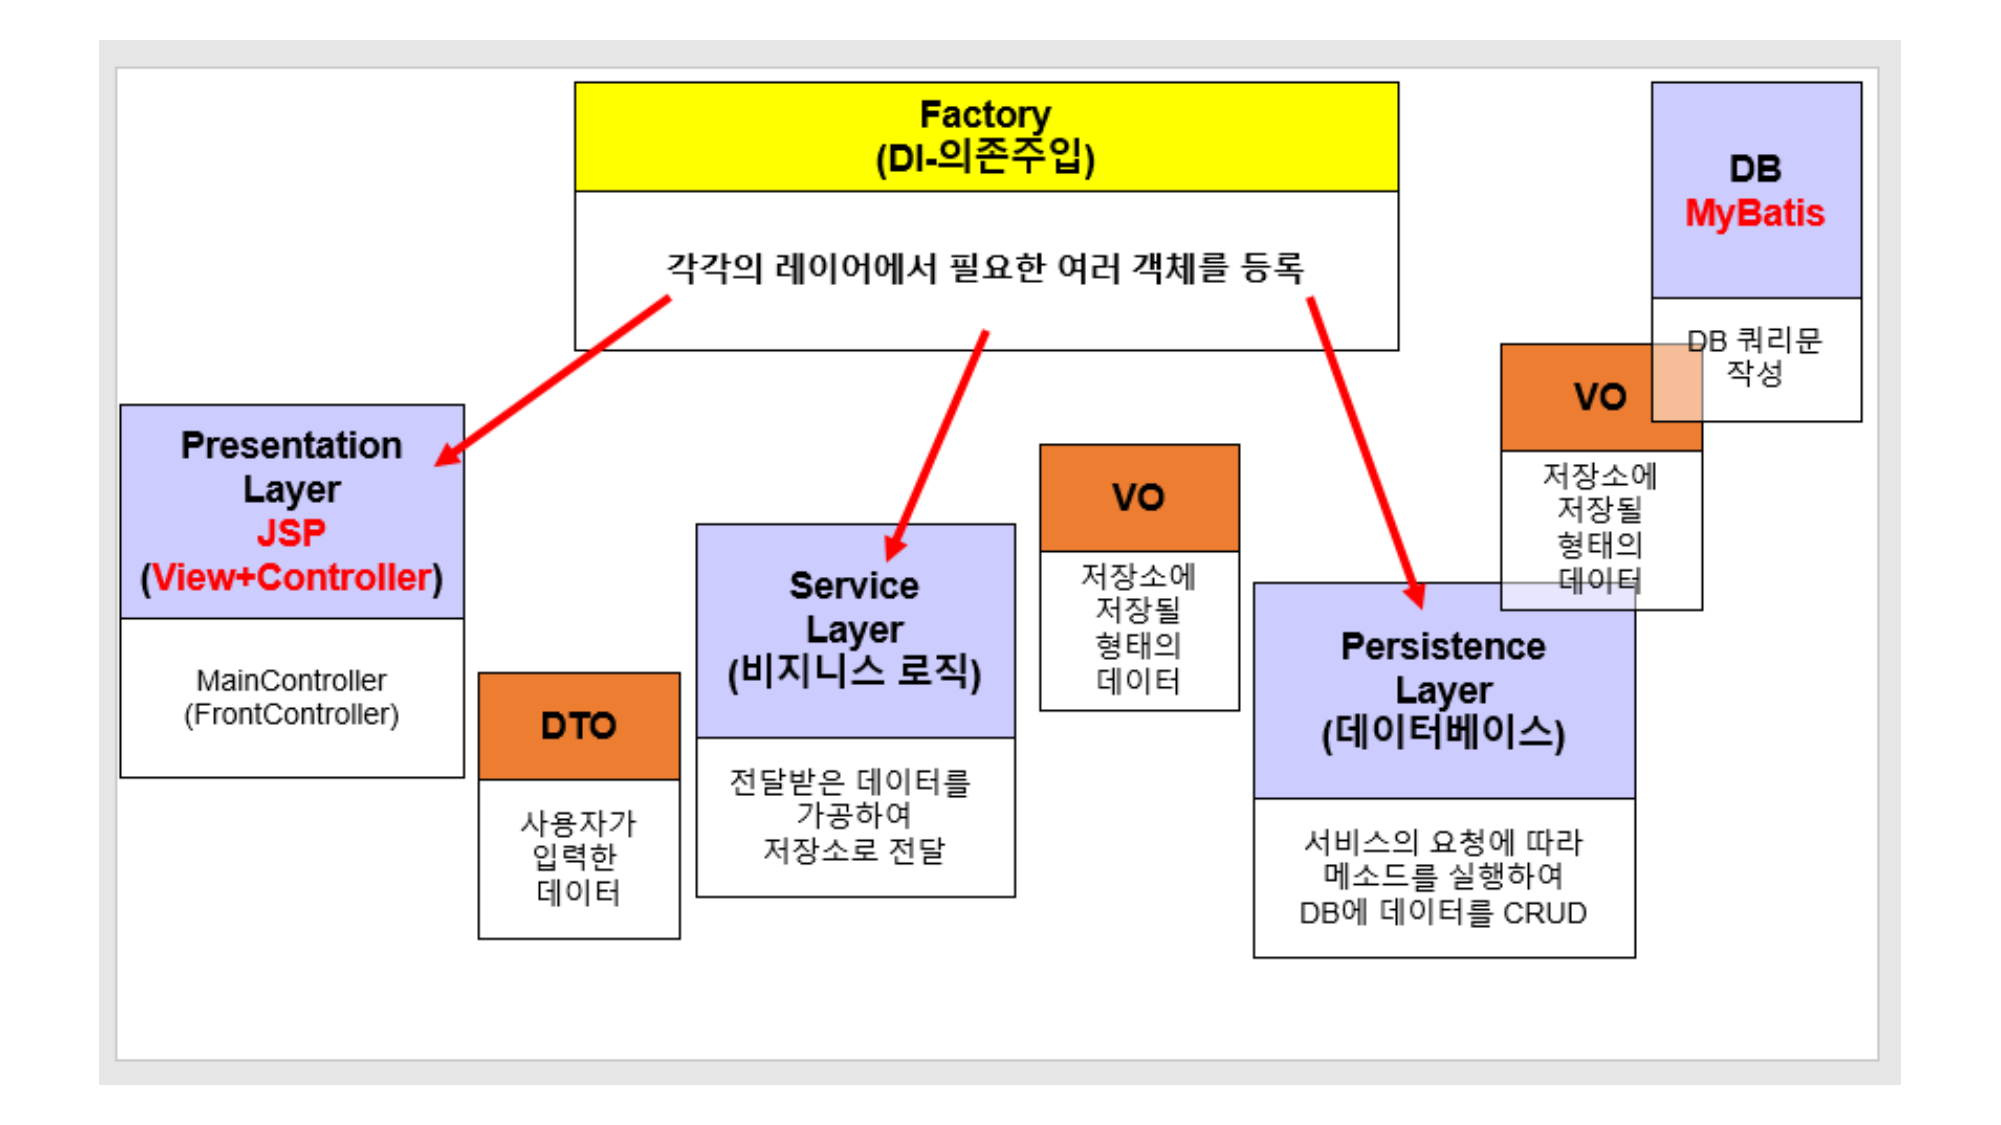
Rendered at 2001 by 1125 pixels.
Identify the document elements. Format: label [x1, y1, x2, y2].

picture [99, 40, 1901, 1085]
